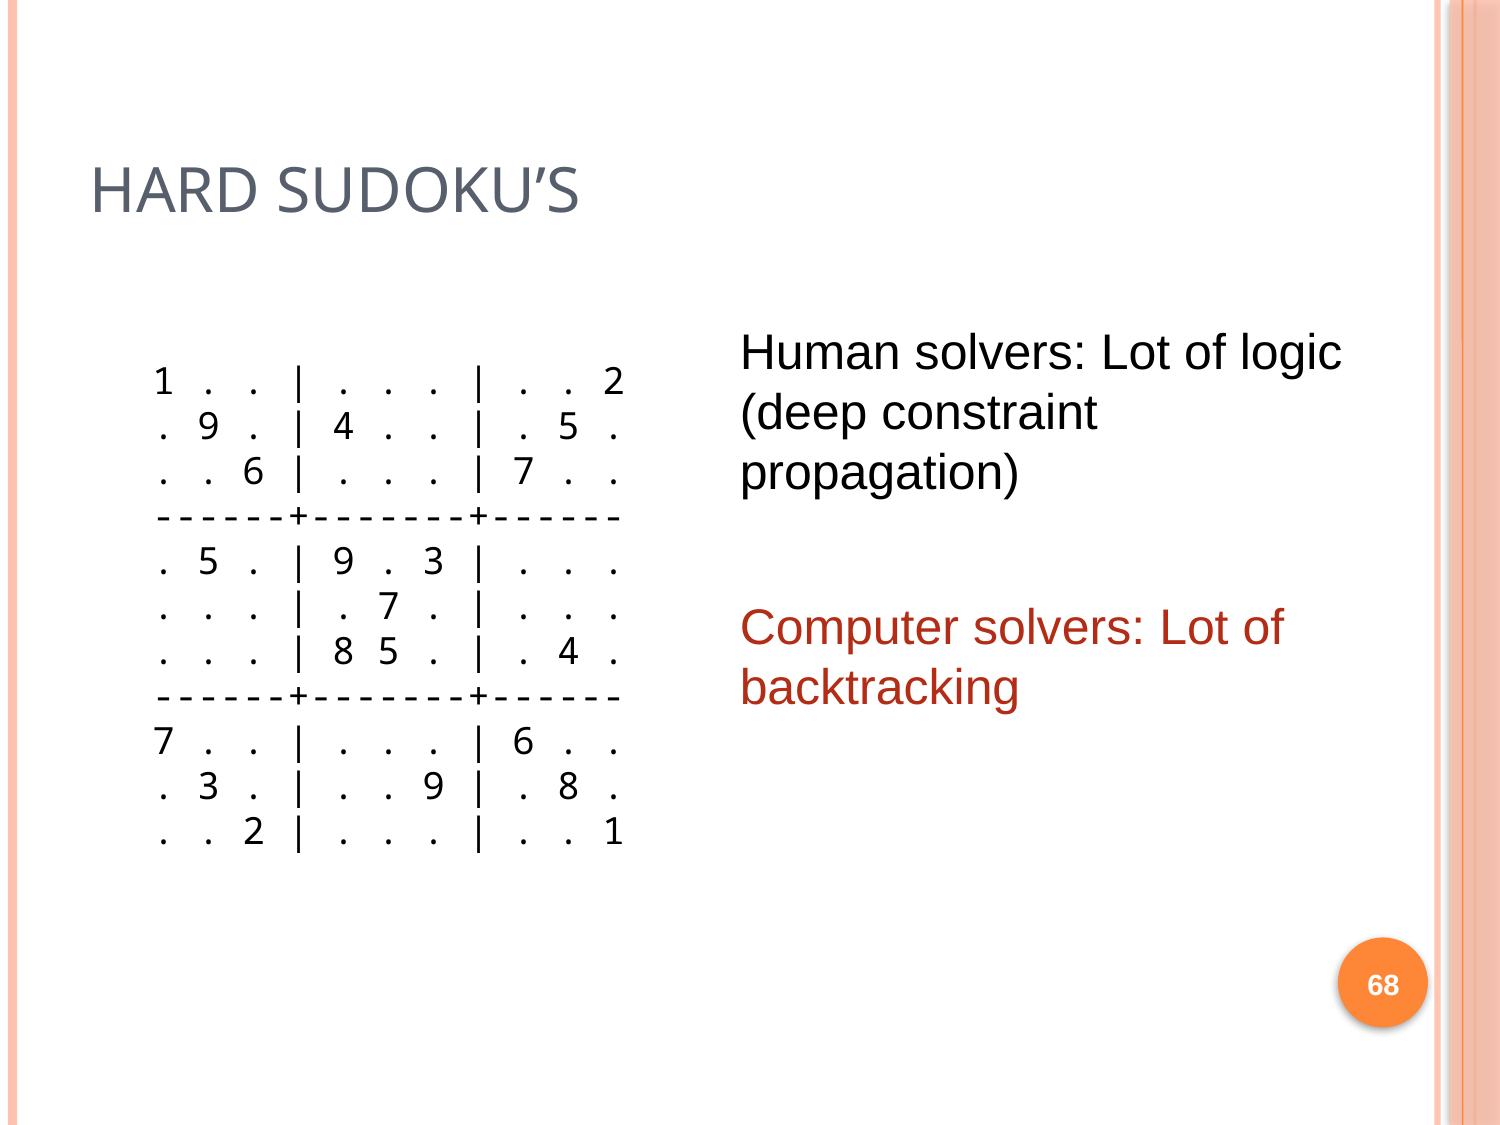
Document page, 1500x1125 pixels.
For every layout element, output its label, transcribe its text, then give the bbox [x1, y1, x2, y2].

text_box Human solvers: Lot of logic (deep constraint propagation) [725, 312, 1375, 508]
text_box Computer solvers: Lot of backtracking [725, 587, 1375, 723]
title Hard Sudoku’s [75, 45, 1300, 233]
text_box 1 . . | . . . | . . 2 . 9 . | 4 . . | . 5 . . . 6 | . . . | 7 . . ------+-------+------ . 5 . | 9 . 3 | . . . . . . | . 7 . | . . . . . . | 8 5 . | . 4 . ------+-------+------ 7 . . | . . . | 6 . . . 3 . | . . 9 | . 8 . . . 2 | . . . | . . 1 [137, 349, 763, 860]
slide_number 68 [1333, 940, 1434, 1027]
